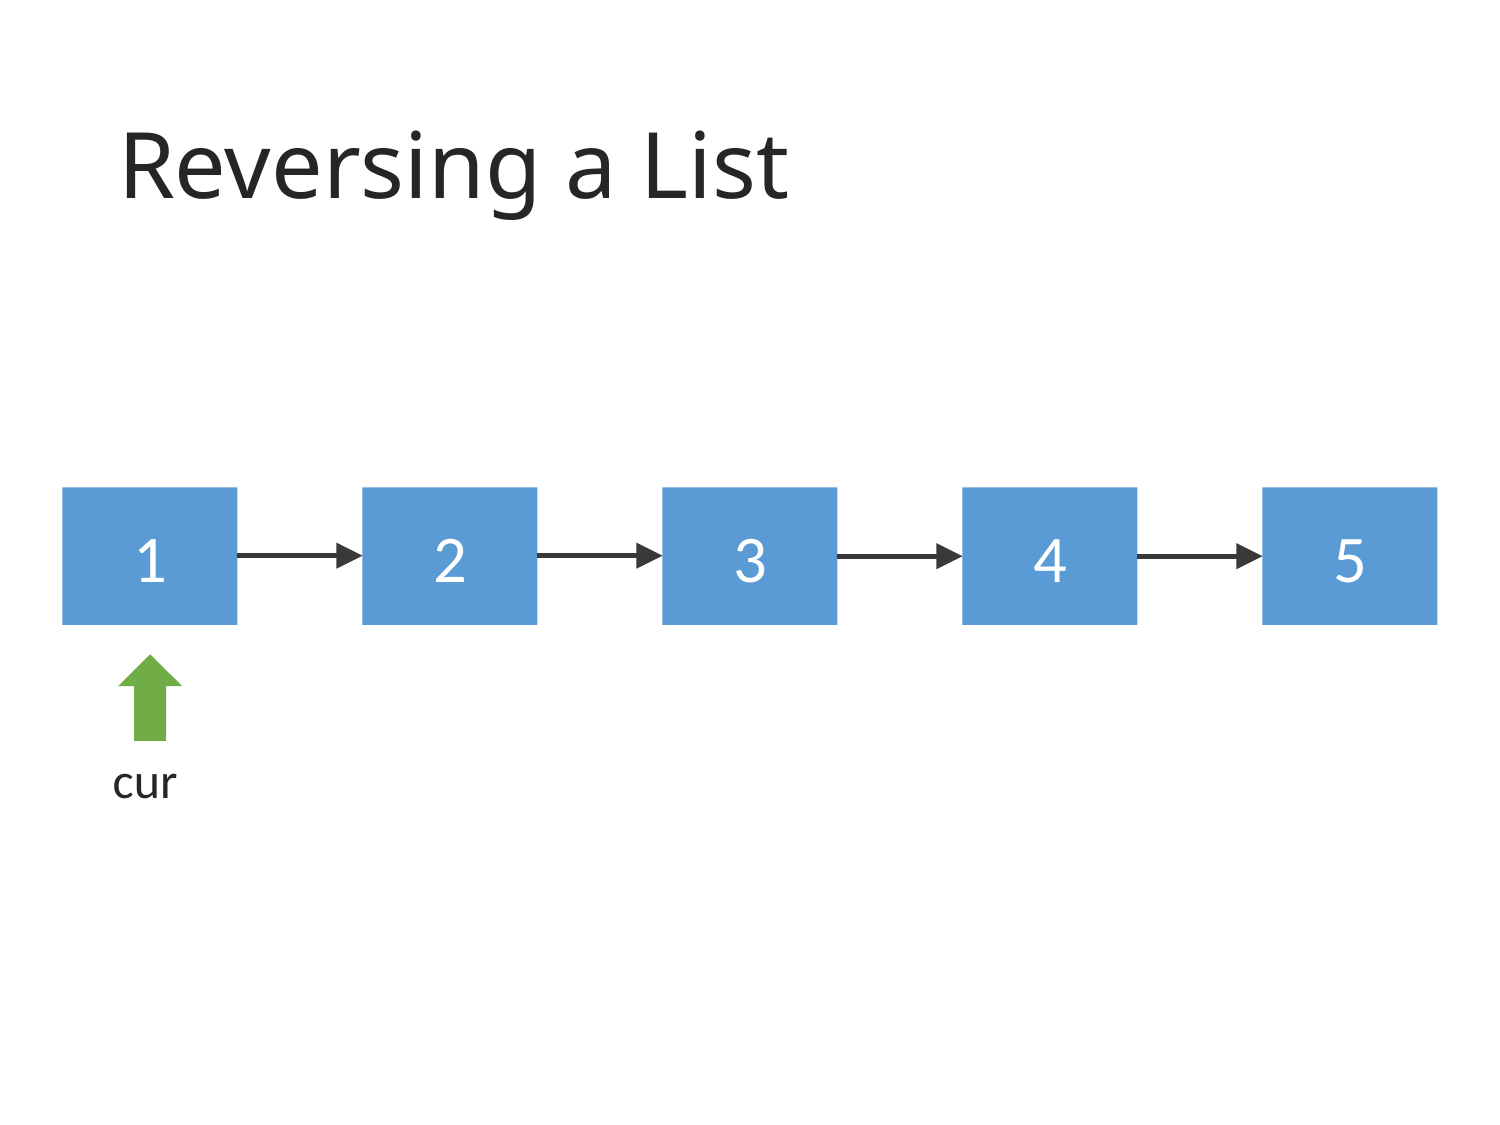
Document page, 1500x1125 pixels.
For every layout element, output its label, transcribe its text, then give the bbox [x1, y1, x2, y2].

text_box 4 [961, 486, 1138, 626]
text_box 1 [61, 486, 238, 626]
text_box 3 [661, 486, 838, 626]
text_box 2 [361, 486, 538, 626]
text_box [97, 654, 202, 817]
text_box 5 [1261, 486, 1438, 626]
title Reversing a List [103, 59, 1397, 278]
